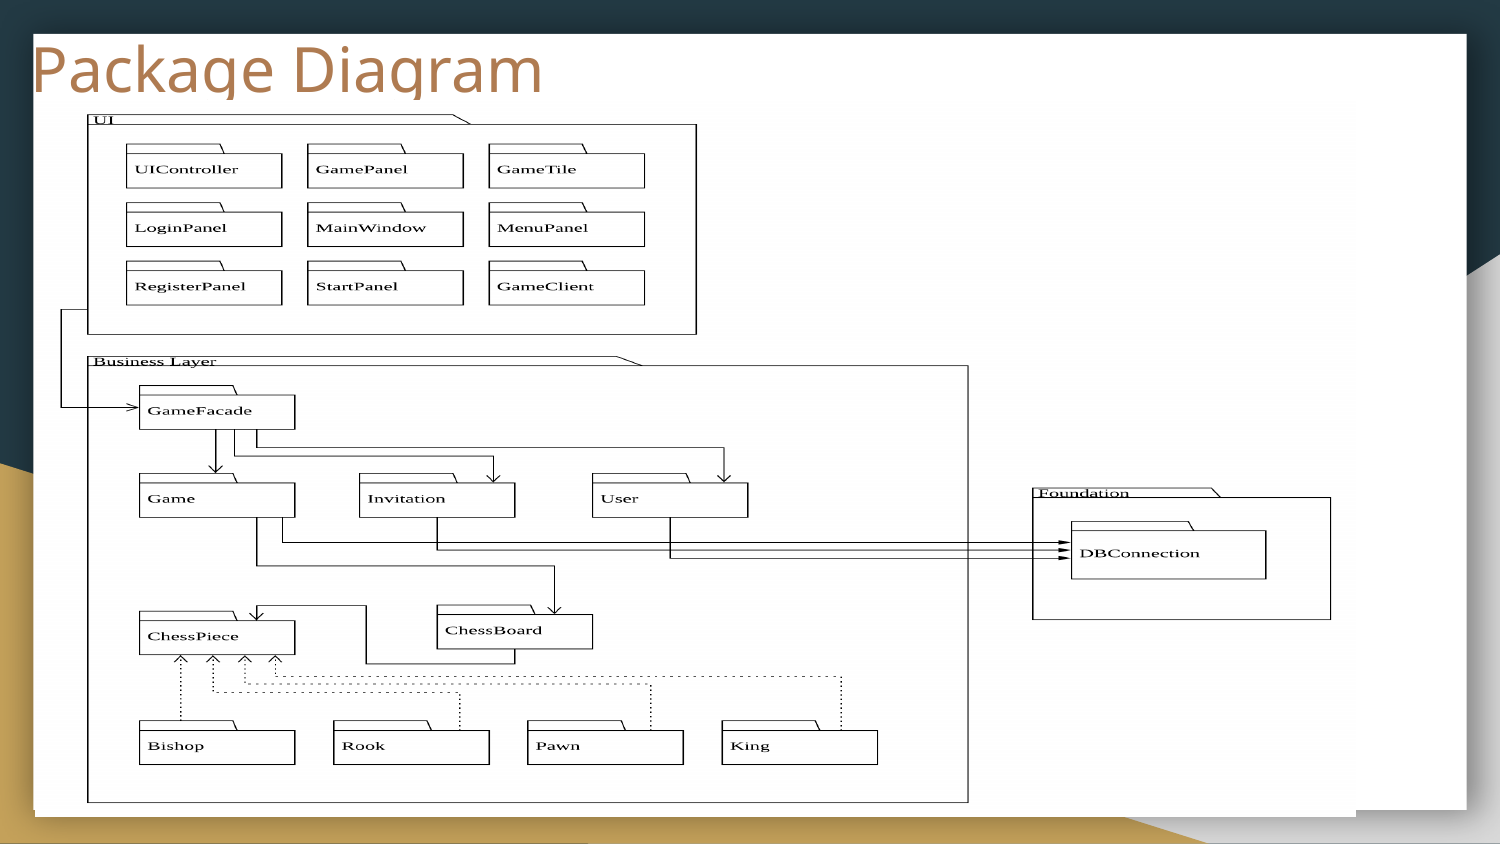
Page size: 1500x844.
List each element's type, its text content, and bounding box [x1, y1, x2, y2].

title Package Diagram [15, 15, 1247, 172]
picture [35, 100, 1356, 818]
